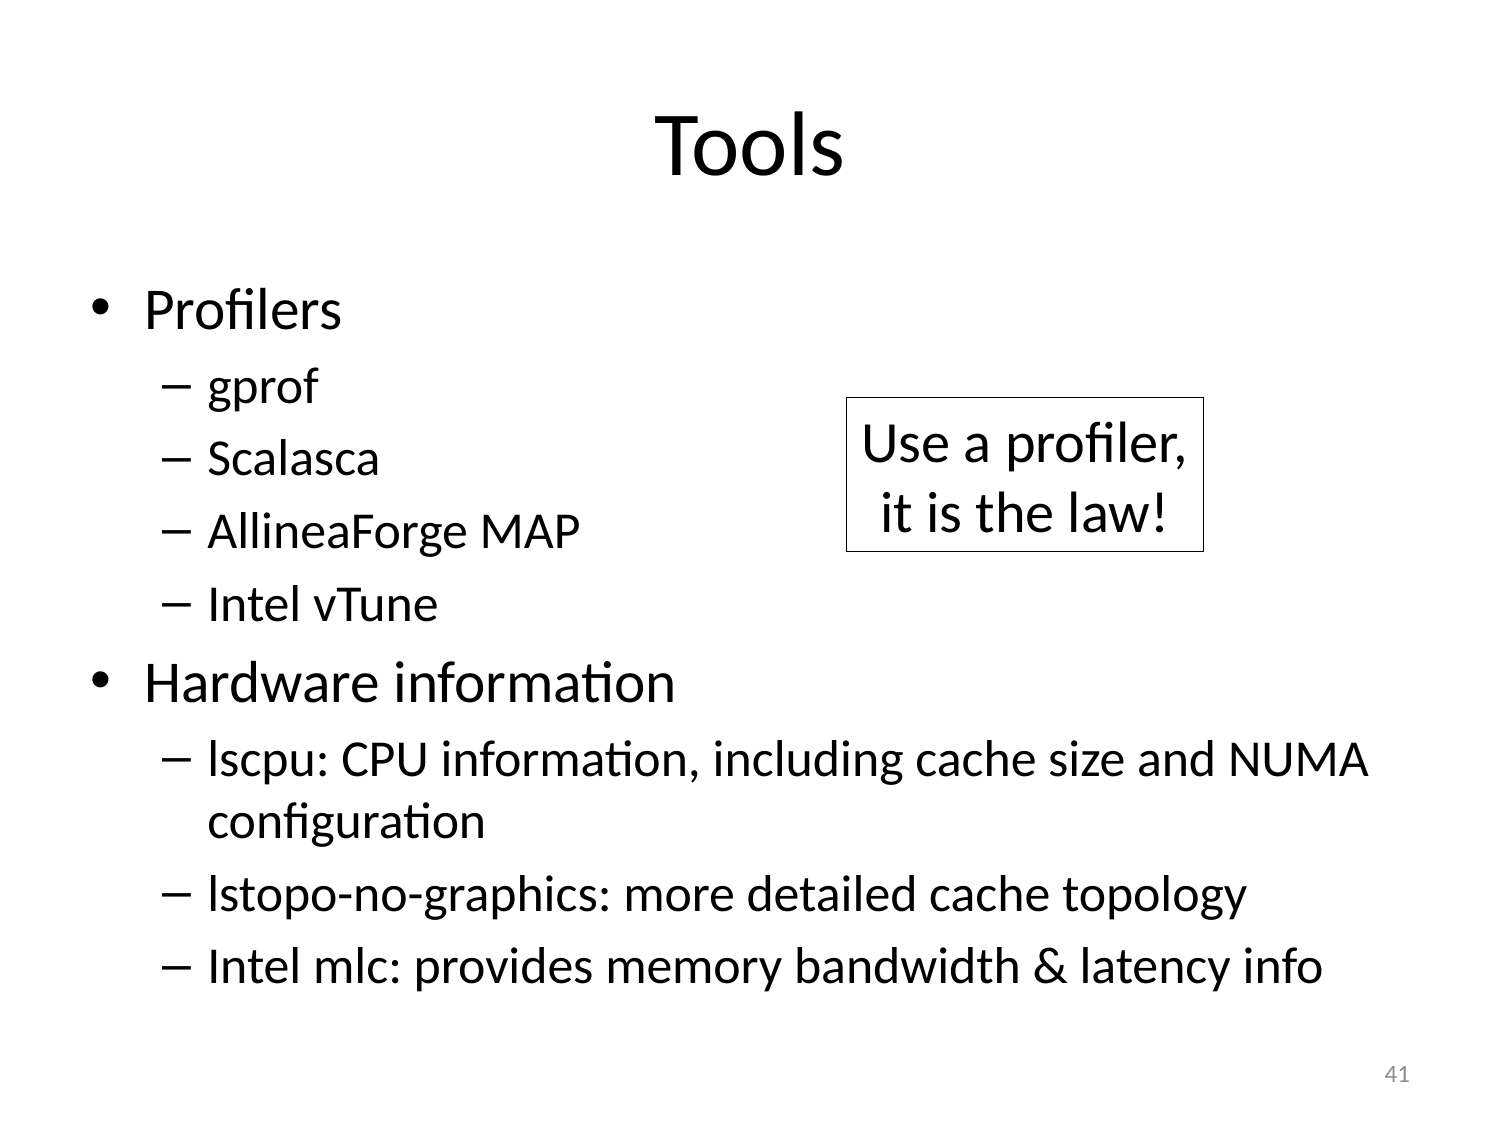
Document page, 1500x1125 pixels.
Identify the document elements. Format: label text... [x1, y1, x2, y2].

list Profilers gprof Scalasca AllineaForge MAP Intel vTune Hardware information lscpu: CPU information, including cache size and NUMA configuration lstopo-no-graphics: more detailed cache topology Intel mlc: provides memory bandwidth & latency info [75, 262, 1425, 1005]
text_box Use a profiler, it is the law! [846, 397, 1204, 552]
slide_number 41 [1074, 1042, 1425, 1103]
title Tools [75, 45, 1425, 233]
